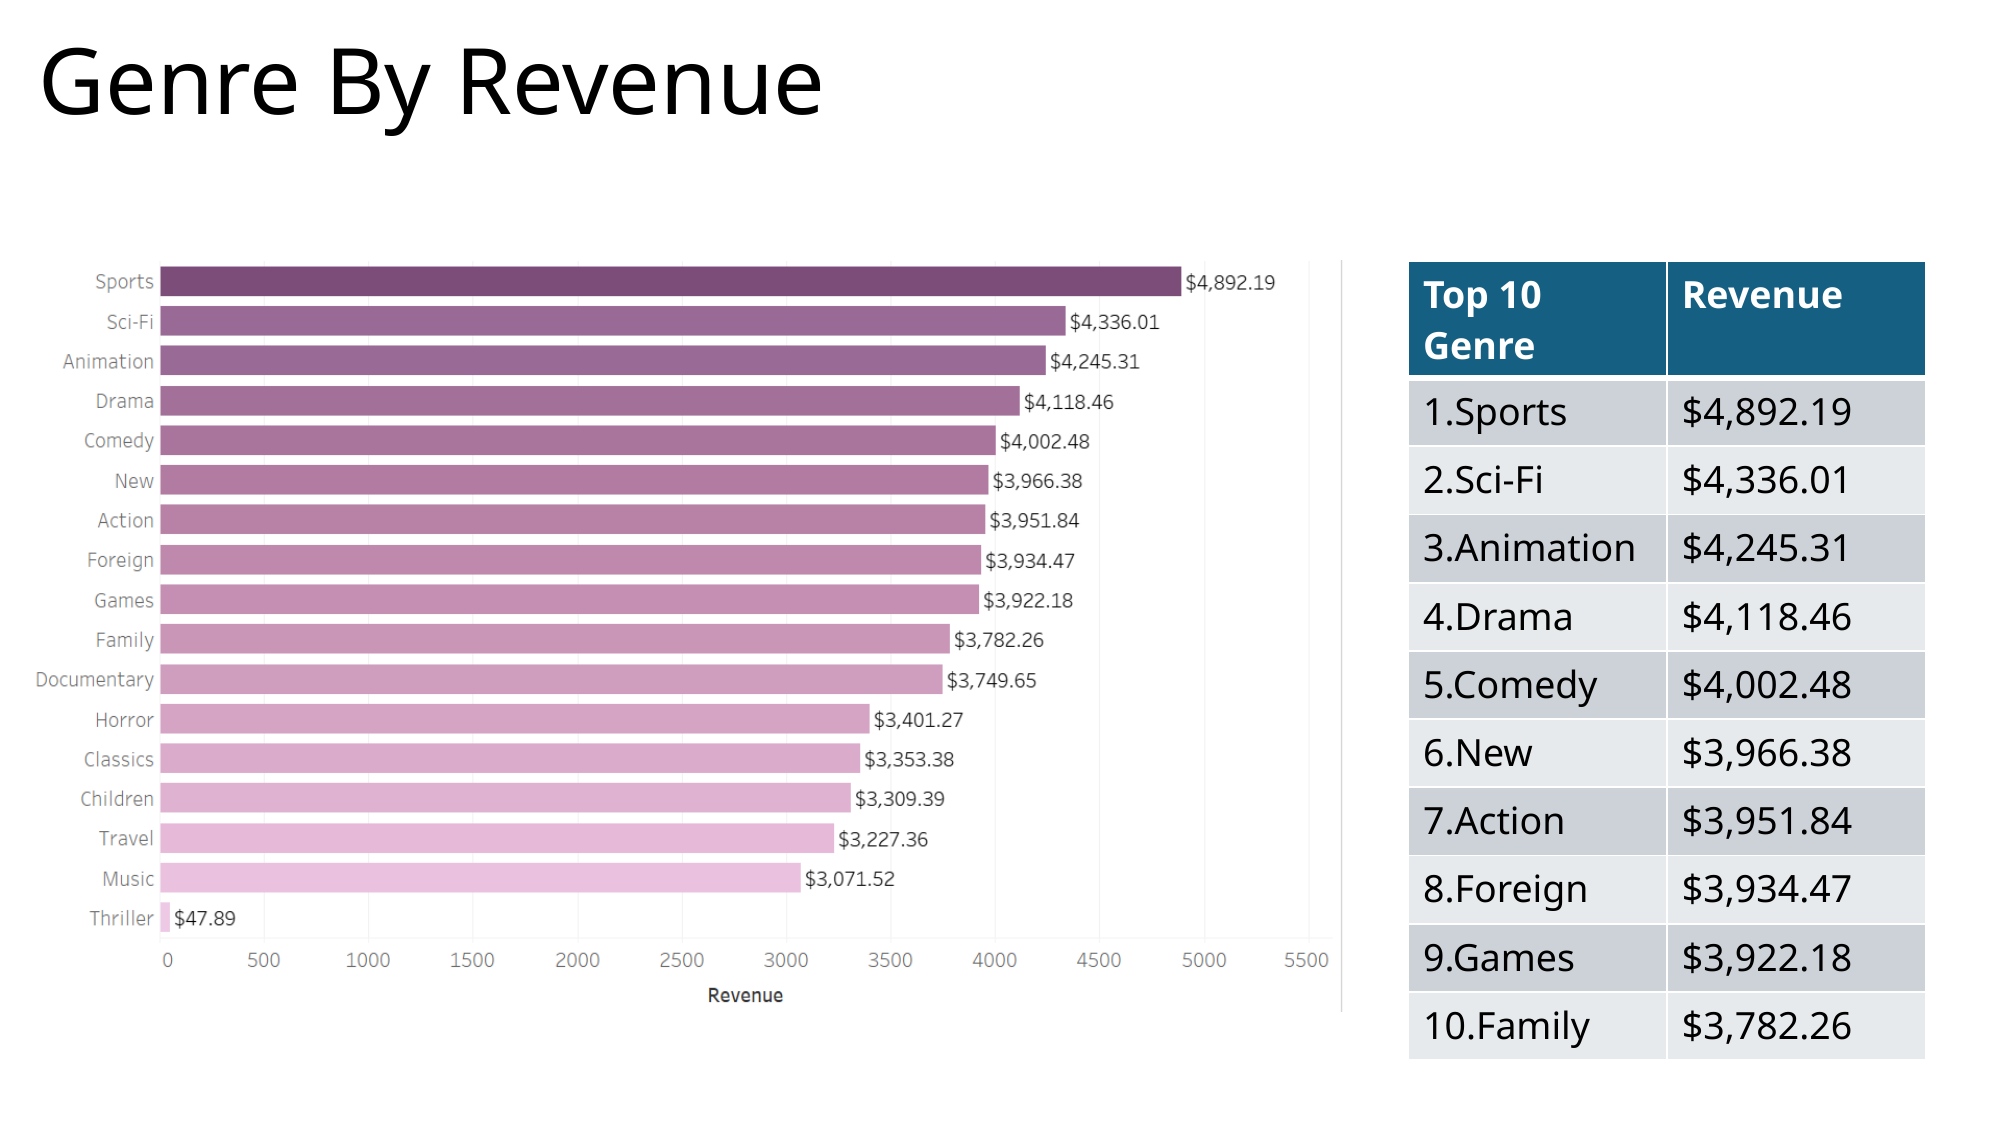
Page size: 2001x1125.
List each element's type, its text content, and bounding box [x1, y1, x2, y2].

table_cell $4,336.01 [1668, 447, 1925, 514]
table_cell $4,002.48 [1668, 652, 1925, 718]
title Genre By Revenue [0, 0, 1222, 169]
table_header Revenue [1668, 262, 1925, 375]
table_cell 6.New [1409, 720, 1666, 786]
table_cell $4,245.31 [1668, 515, 1925, 582]
table_cell 4.Drama [1409, 584, 1666, 650]
table_cell 5.Comedy [1409, 652, 1666, 718]
table_cell 7.Action [1409, 788, 1666, 855]
table_cell 8.Foreign [1409, 856, 1666, 923]
table_cell 3.Animation [1409, 515, 1666, 582]
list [25, 260, 1344, 1013]
table_cell 2.Sci-Fi [1409, 447, 1666, 514]
table_cell 9.Games [1409, 925, 1666, 991]
table_cell $3,782.26 [1668, 993, 1925, 1059]
table_cell $3,951.84 [1668, 788, 1925, 855]
table_cell 10.Family [1409, 993, 1666, 1059]
table_cell $3,966.38 [1668, 720, 1925, 786]
table_cell $4,118.46 [1668, 584, 1925, 650]
table_cell $3,934.47 [1668, 856, 1925, 923]
table_cell 1.Sports [1409, 381, 1666, 445]
table_header Top 10 Genre [1409, 262, 1666, 375]
table_cell $3,922.18 [1668, 925, 1925, 991]
table_cell $4,892.19 [1668, 381, 1925, 445]
